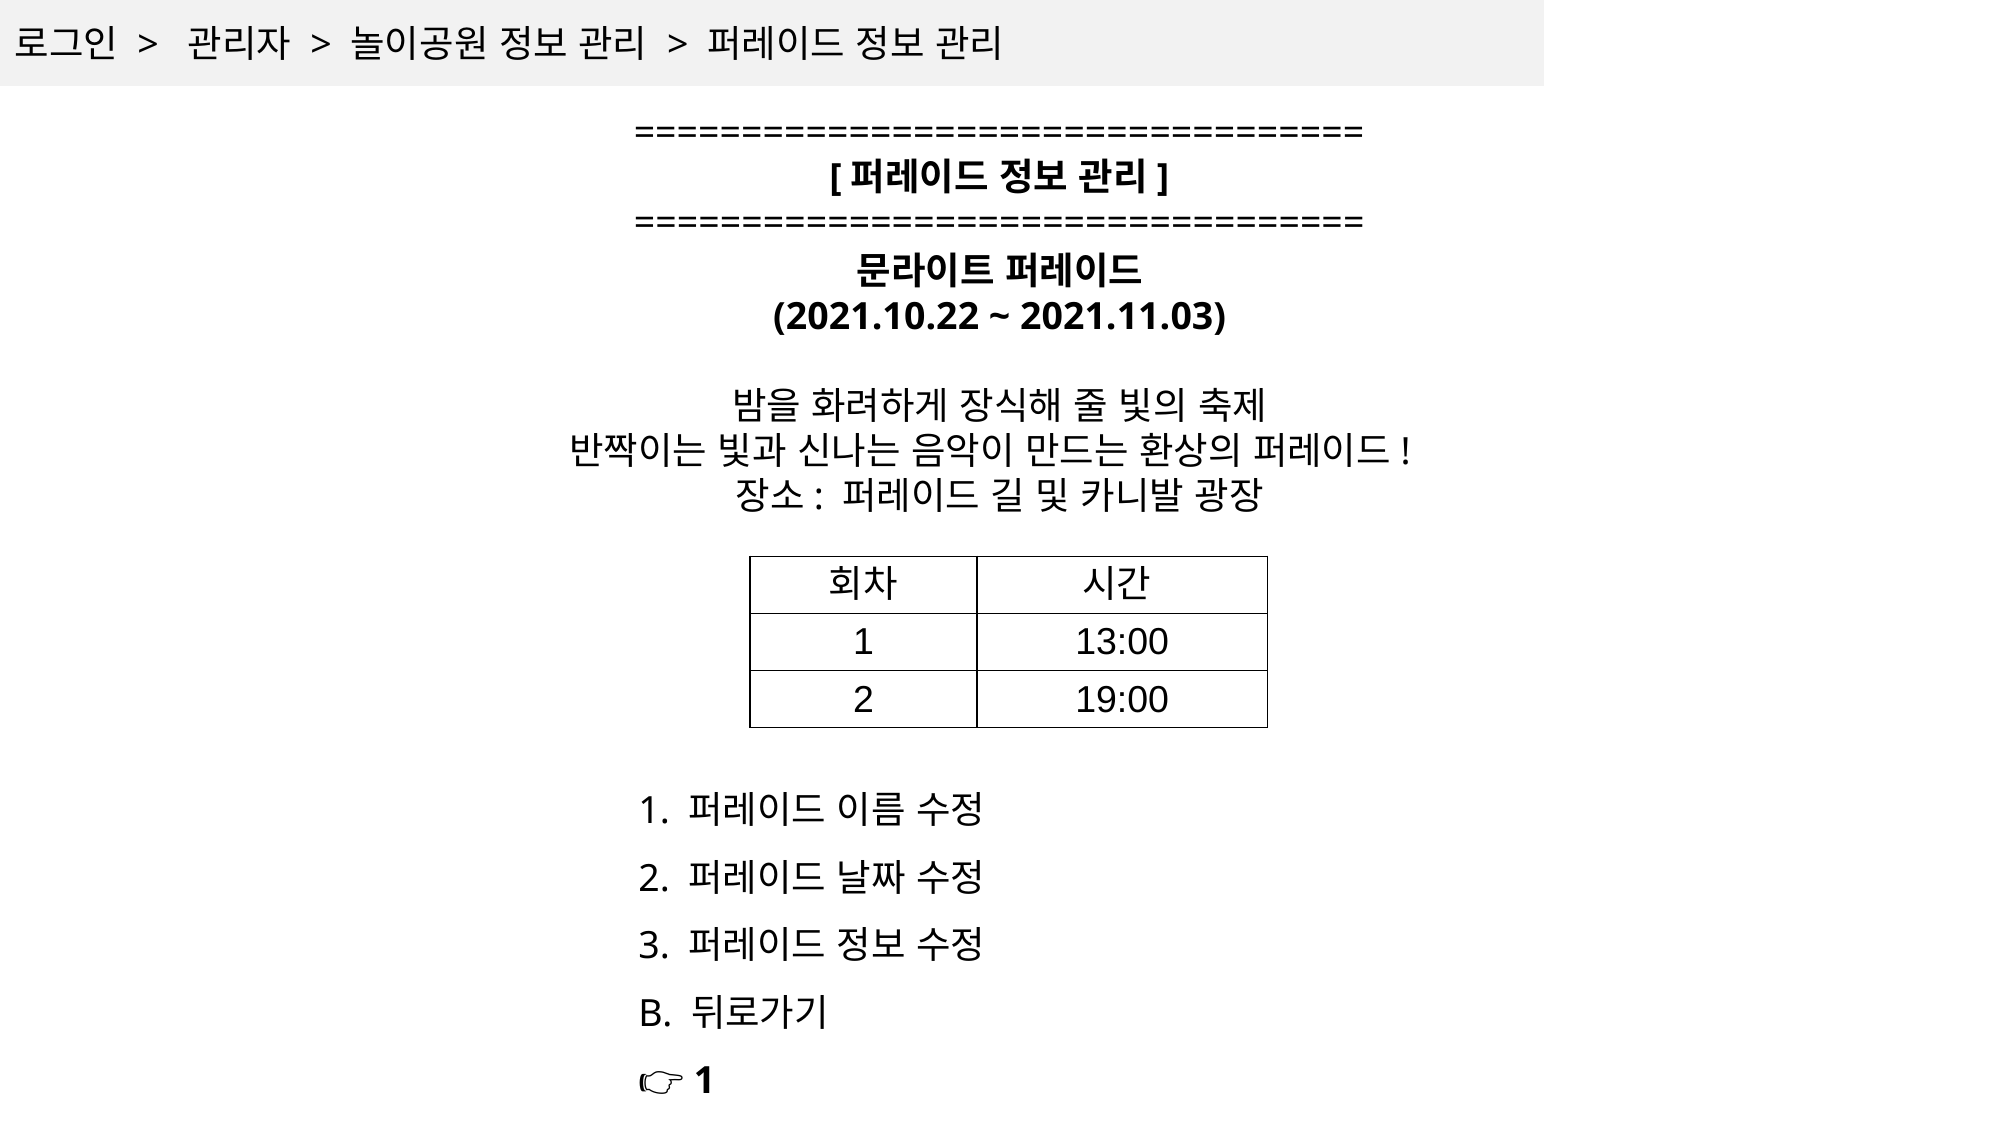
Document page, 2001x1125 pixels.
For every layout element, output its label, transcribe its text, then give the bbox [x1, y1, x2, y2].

text_box ================================== [퍼레이드 정보 관리] ================================== [435, 100, 1564, 239]
text_box 문라이트 퍼레이드 (2021.10.22 ~ 2021.11.03)​ ​ 밤을 화려하게 장식해 줄 빛의 축제​ 반짝이는 빛과 신나는 음악이 만드는 환상의 퍼레이드! ​ 장소: 퍼레이드 길 및 카니발 광장​ [304, 239, 1696, 525]
text_box 로그인 > 관리자 > 놀이공원 정보 관리 > 퍼레이드 정보 관리 [0, 0, 1543, 86]
text_box 1. 퍼레이드 이름 수정 2. 퍼레이드 날짜 수정 3. 퍼레이드 정보 수정 B. 뒤로가기 👉 1 [623, 756, 1420, 1109]
table_cell 1 [751, 614, 976, 670]
table_cell 13:00 [978, 614, 1267, 670]
table_cell 19:00 [978, 671, 1267, 727]
table_header 시간 [978, 557, 1267, 613]
table_cell 2 [751, 671, 976, 727]
table_header 회차 [751, 557, 976, 613]
